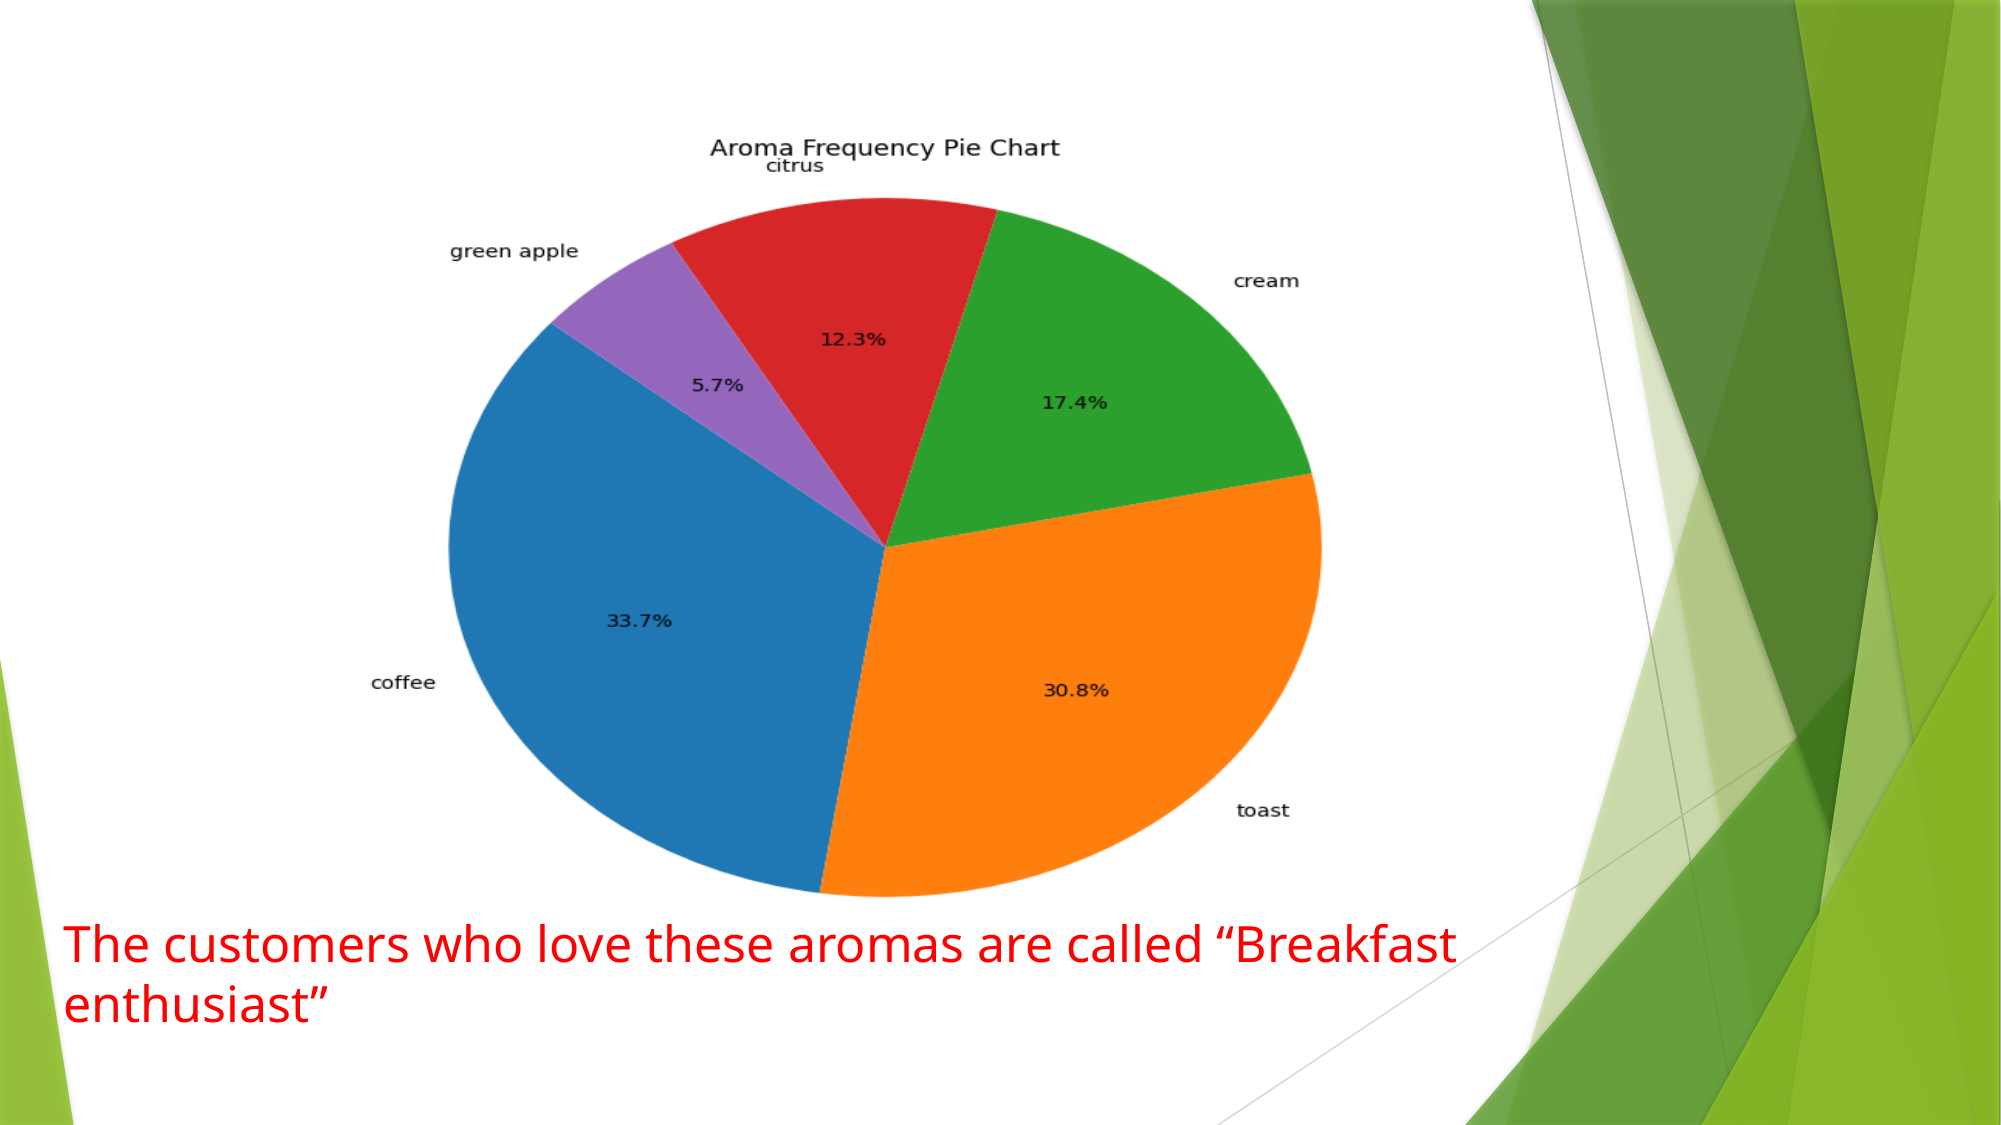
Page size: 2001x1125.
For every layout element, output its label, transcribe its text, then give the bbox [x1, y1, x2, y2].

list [353, 126, 1381, 943]
text_box The customers who love these aromas are called “Breakfast enthusiast” [48, 905, 1724, 1100]
